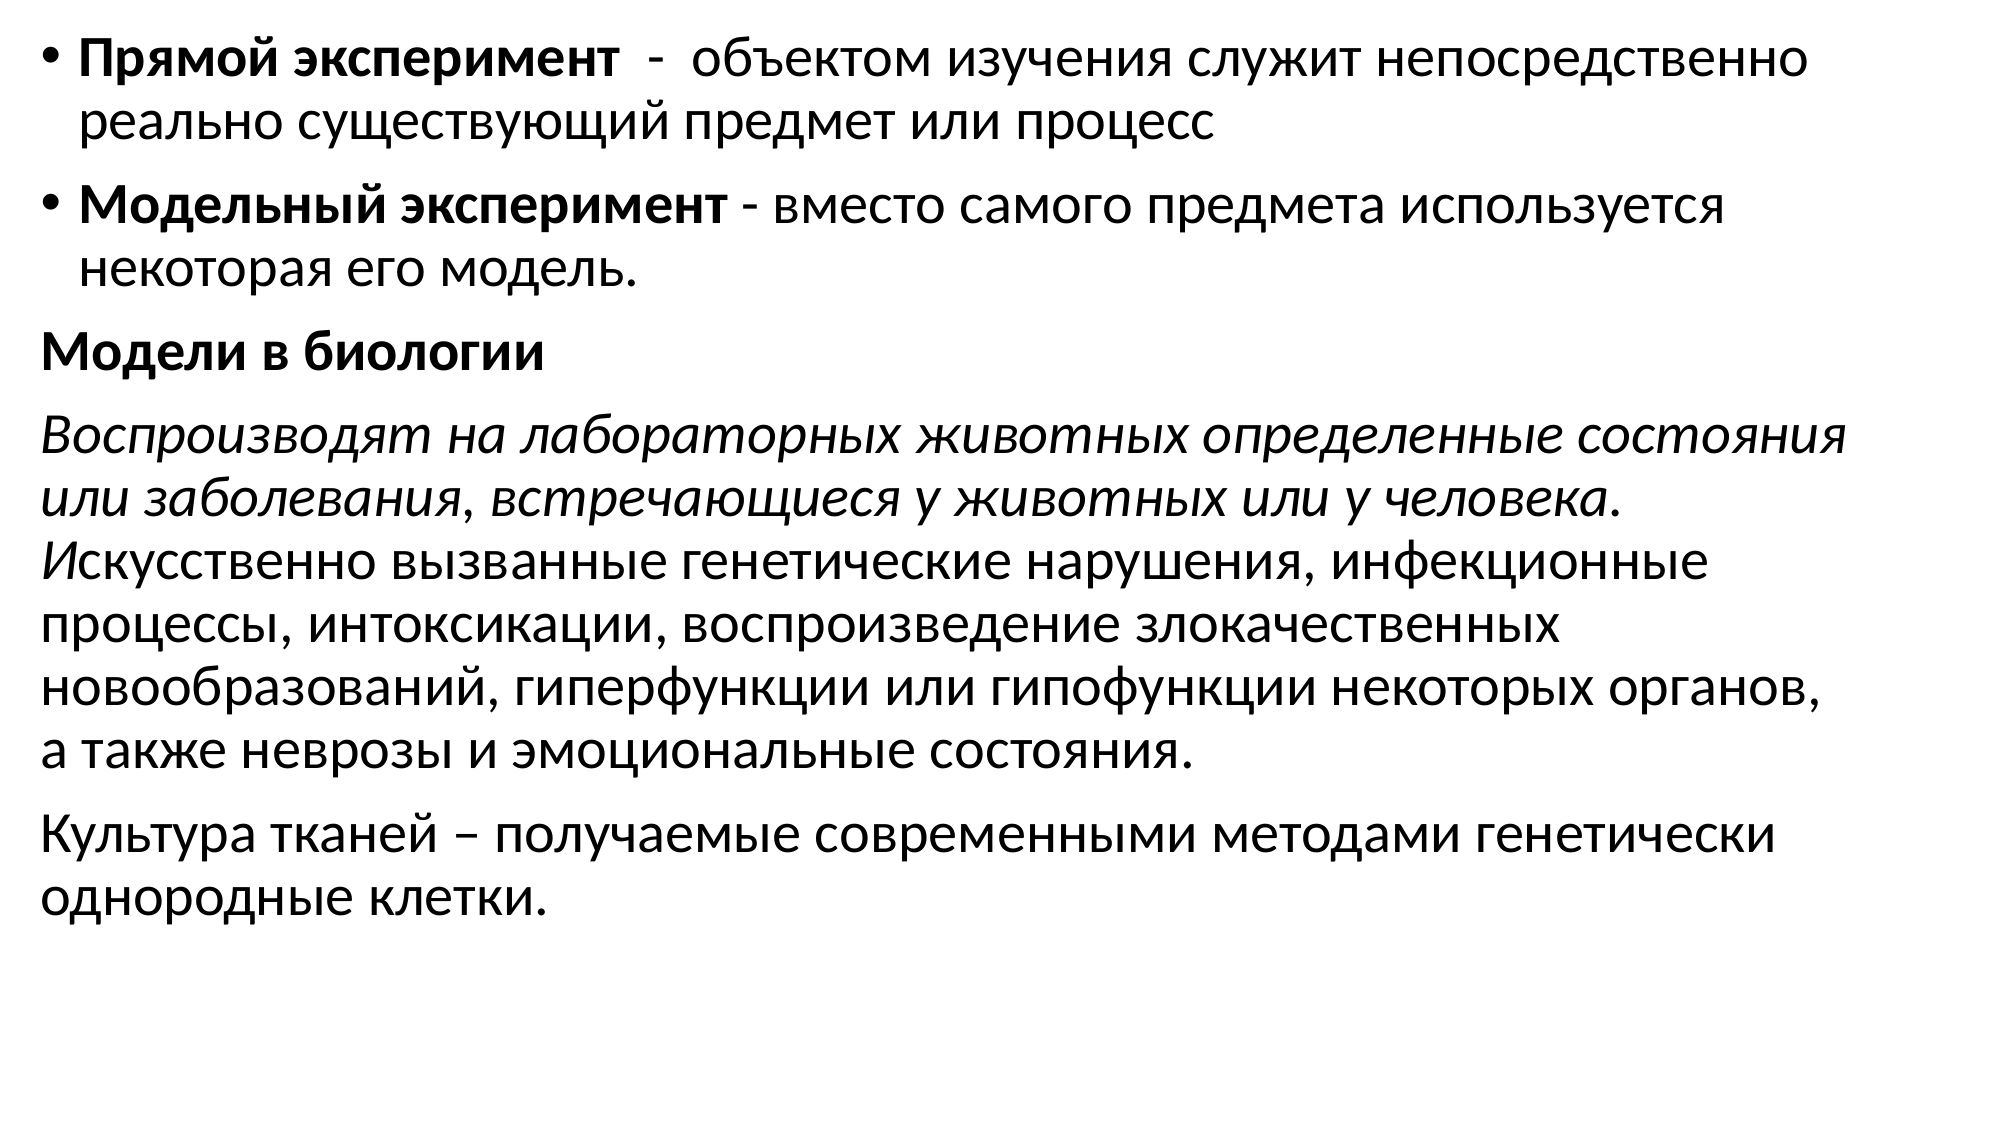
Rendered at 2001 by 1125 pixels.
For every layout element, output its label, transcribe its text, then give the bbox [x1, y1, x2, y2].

list Прямой эксперимент - объектом изучения служит непосредственно реально существующий предмет или процесс Модельный эксперимент - вместо самого предмета используется некоторая его модель. Модели в биологии Воспроизводят на лабораторных животных определенные состояния или заболевания, встречающиеся у животных или у человека. Искусственно вызванные генетические нарушения, инфекционные процессы, интоксикации, воспроизведение злокачественных новообразований, гиперфункции или гипофункции некоторых органов, а также неврозы и эмоциональные состояния. Культура тканей – получаемые современными методами генетически однородные клетки. [25, 18, 1879, 1107]
